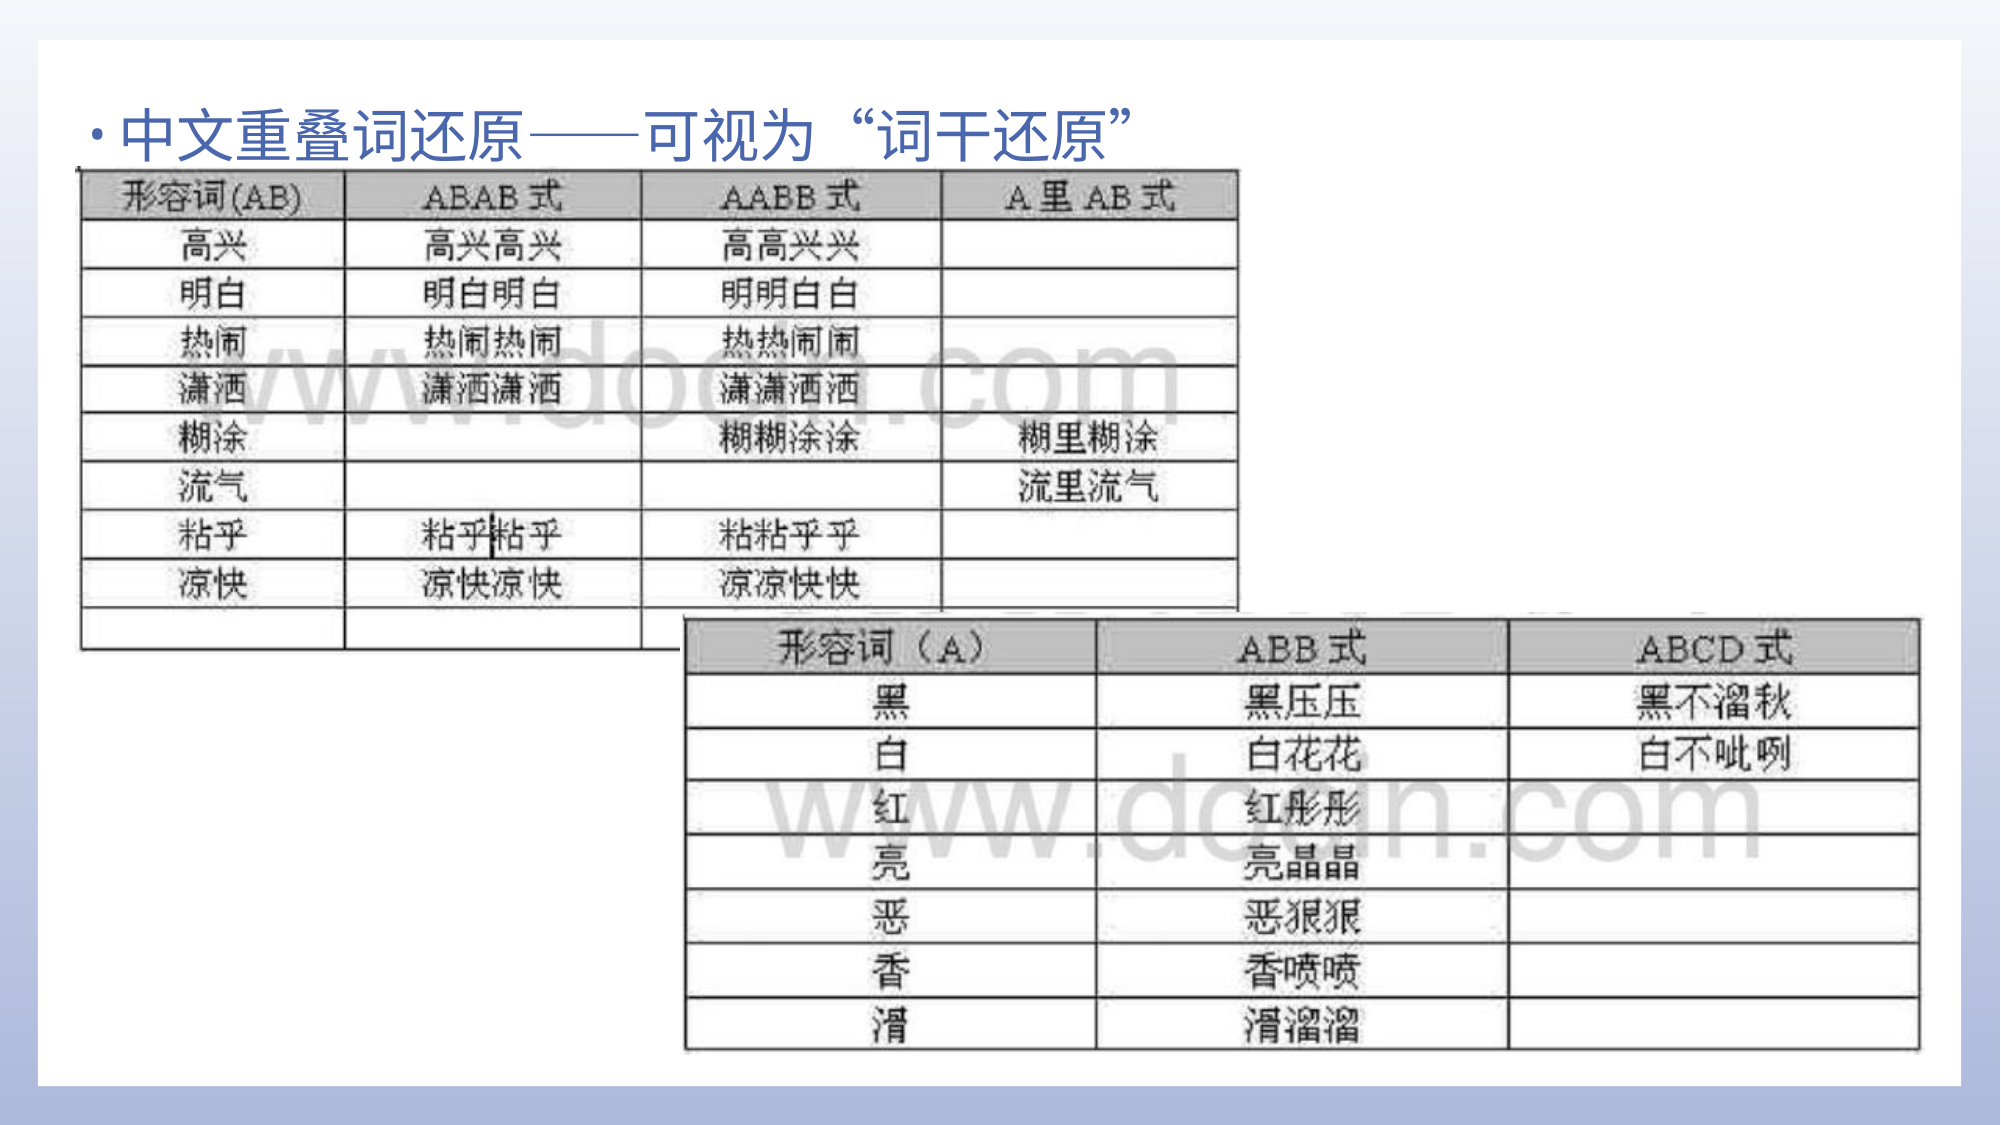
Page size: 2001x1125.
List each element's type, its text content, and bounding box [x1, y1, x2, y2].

list 中文重叠词还原——可视为“词干还原” [66, 56, 1970, 1079]
picture [75, 166, 1925, 1055]
